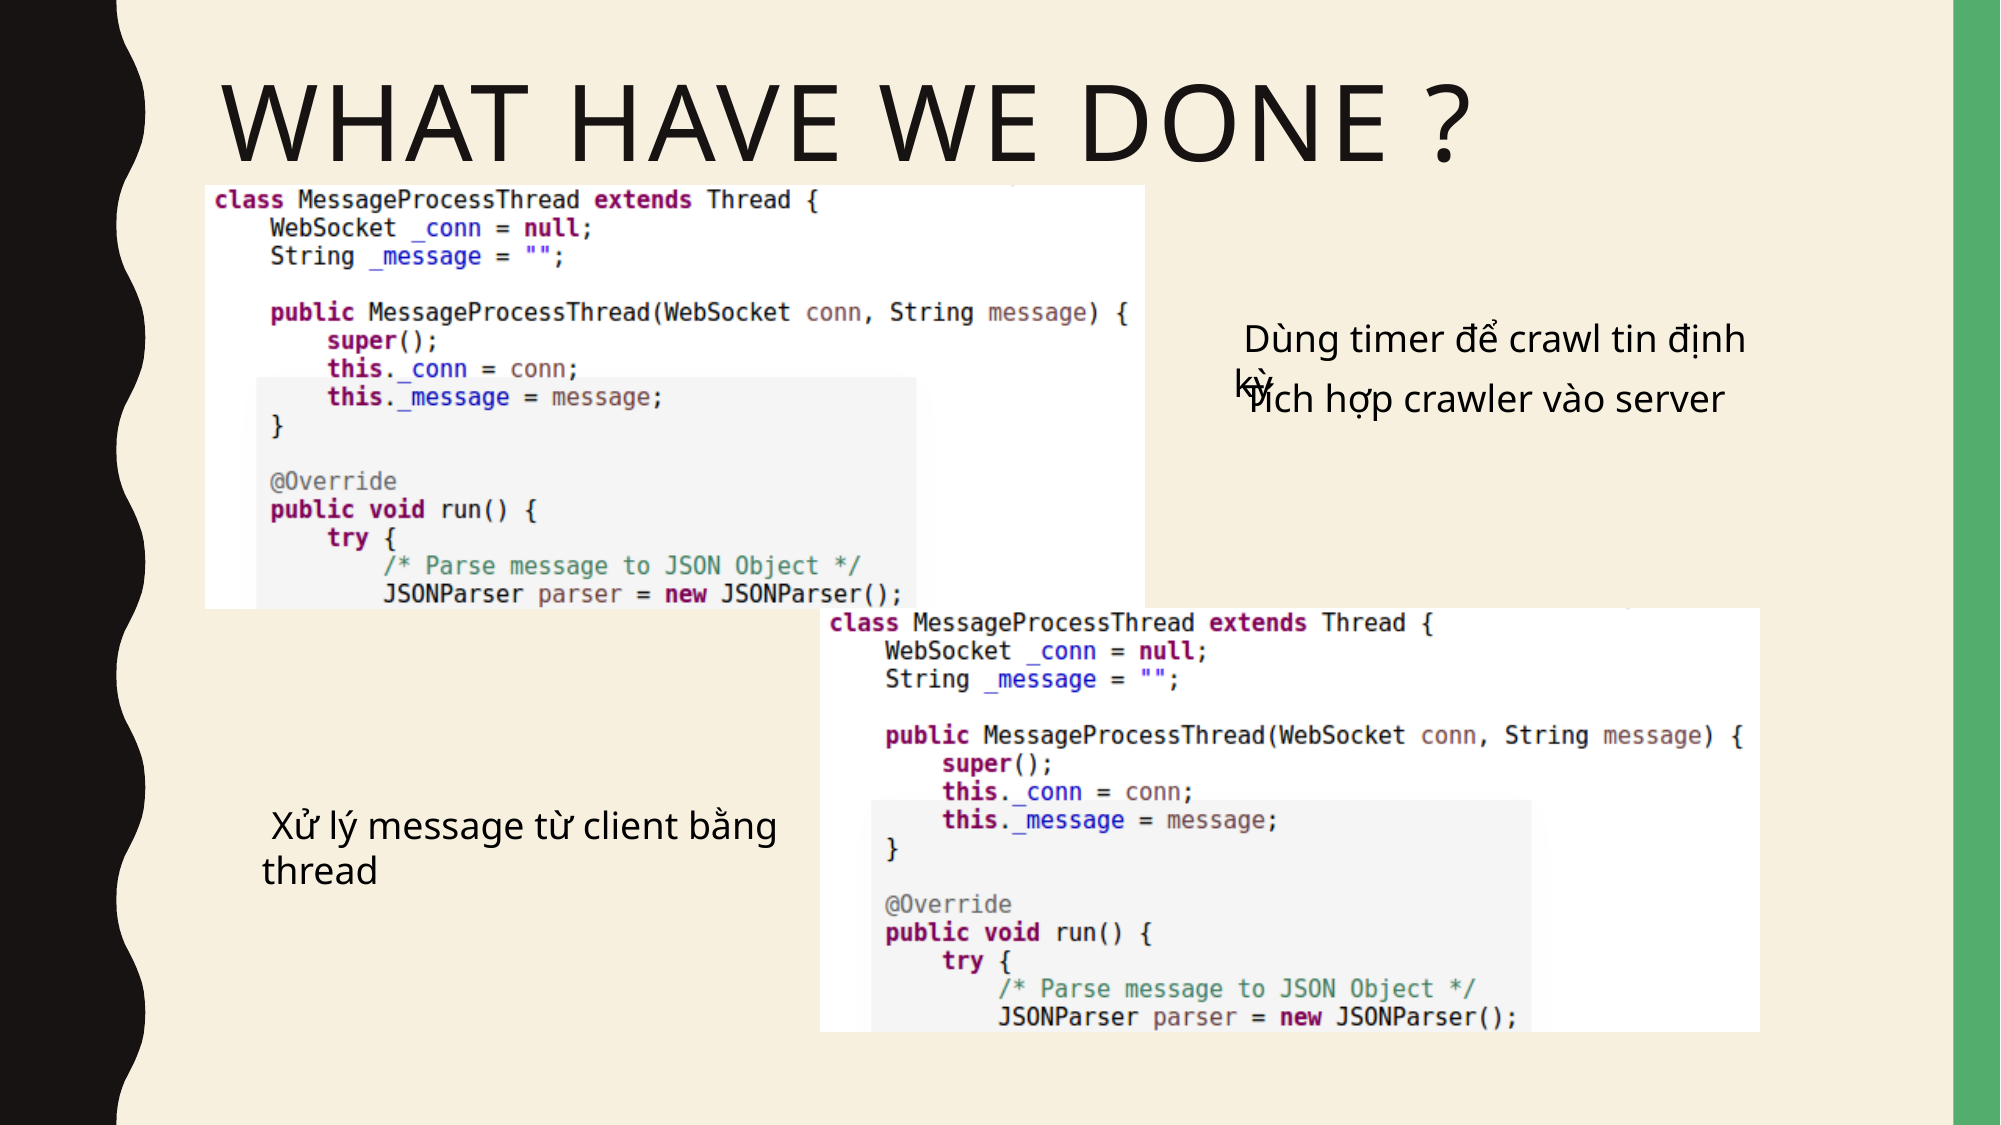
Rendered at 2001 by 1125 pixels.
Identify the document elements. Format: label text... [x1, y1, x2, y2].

text_box Tích hợp crawler vào server [1218, 368, 1792, 428]
title What have we done ? [205, 62, 1875, 308]
text_box Xử lý message từ client bằng thread [247, 794, 820, 900]
picture [205, 185, 1760, 1032]
text_box Dùng timer để crawl tin định kỳ [1218, 307, 1792, 368]
